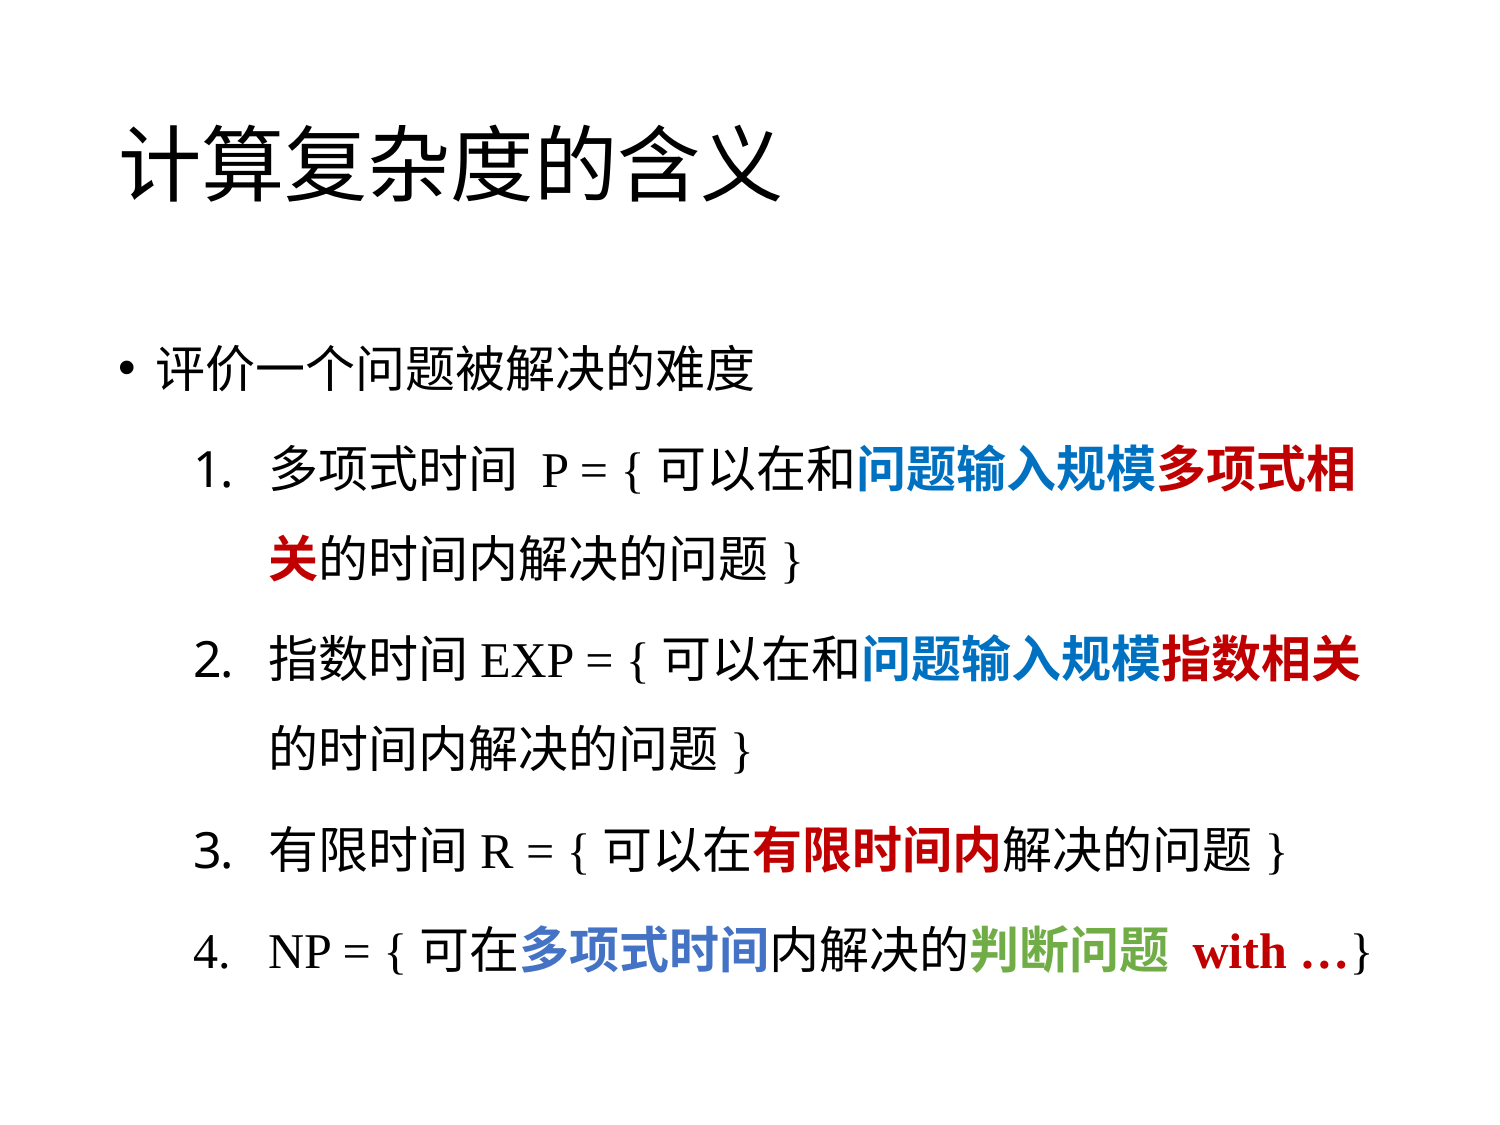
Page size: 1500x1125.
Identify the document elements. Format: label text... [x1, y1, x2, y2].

title 计算复杂度的含义 [103, 59, 1397, 278]
